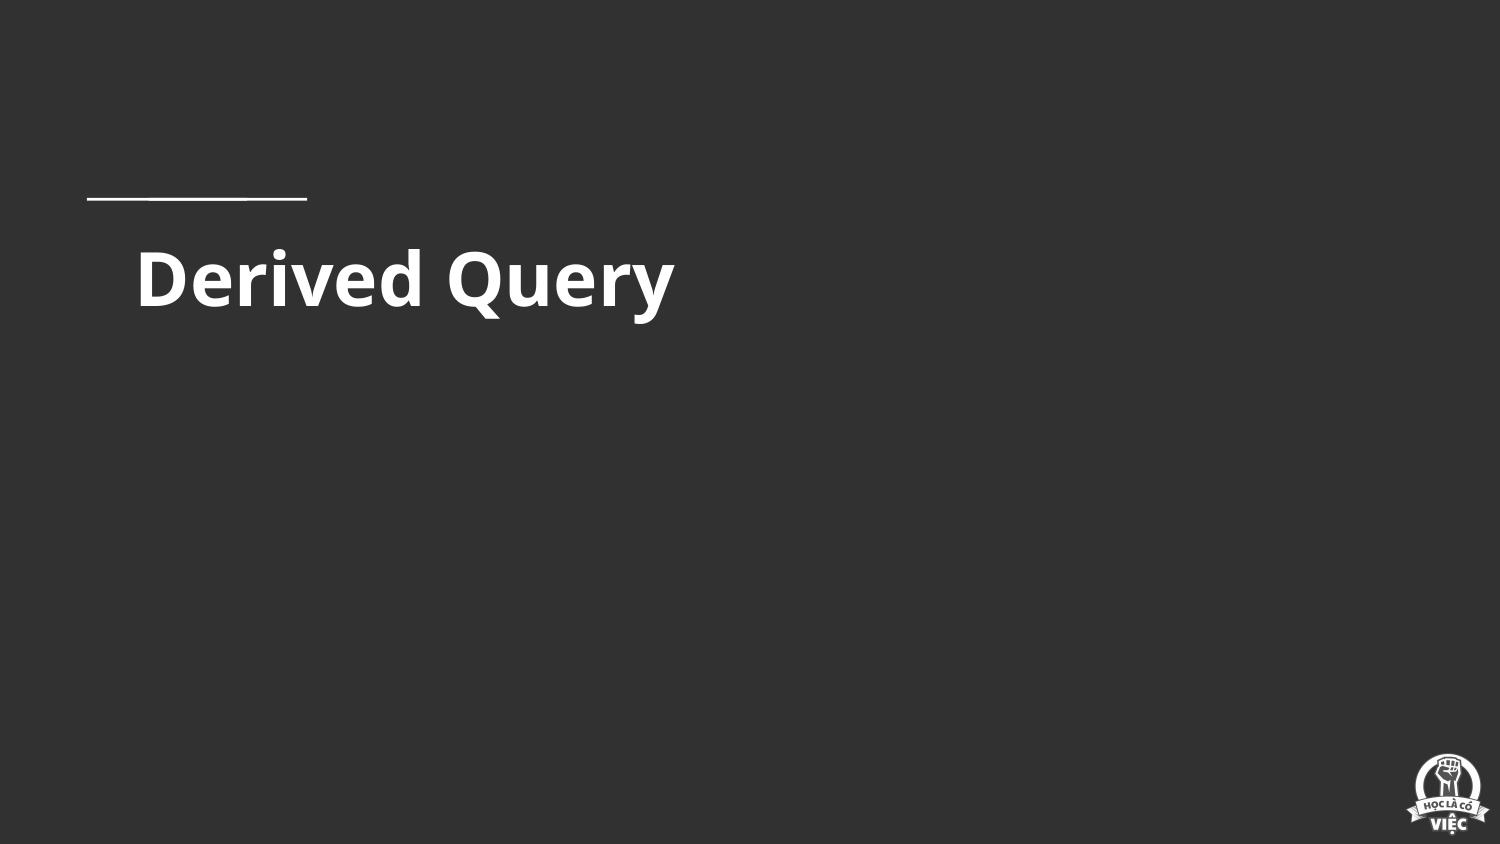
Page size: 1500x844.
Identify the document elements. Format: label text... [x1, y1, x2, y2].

title Derived Query [119, 216, 1381, 466]
picture [1405, 753, 1491, 836]
